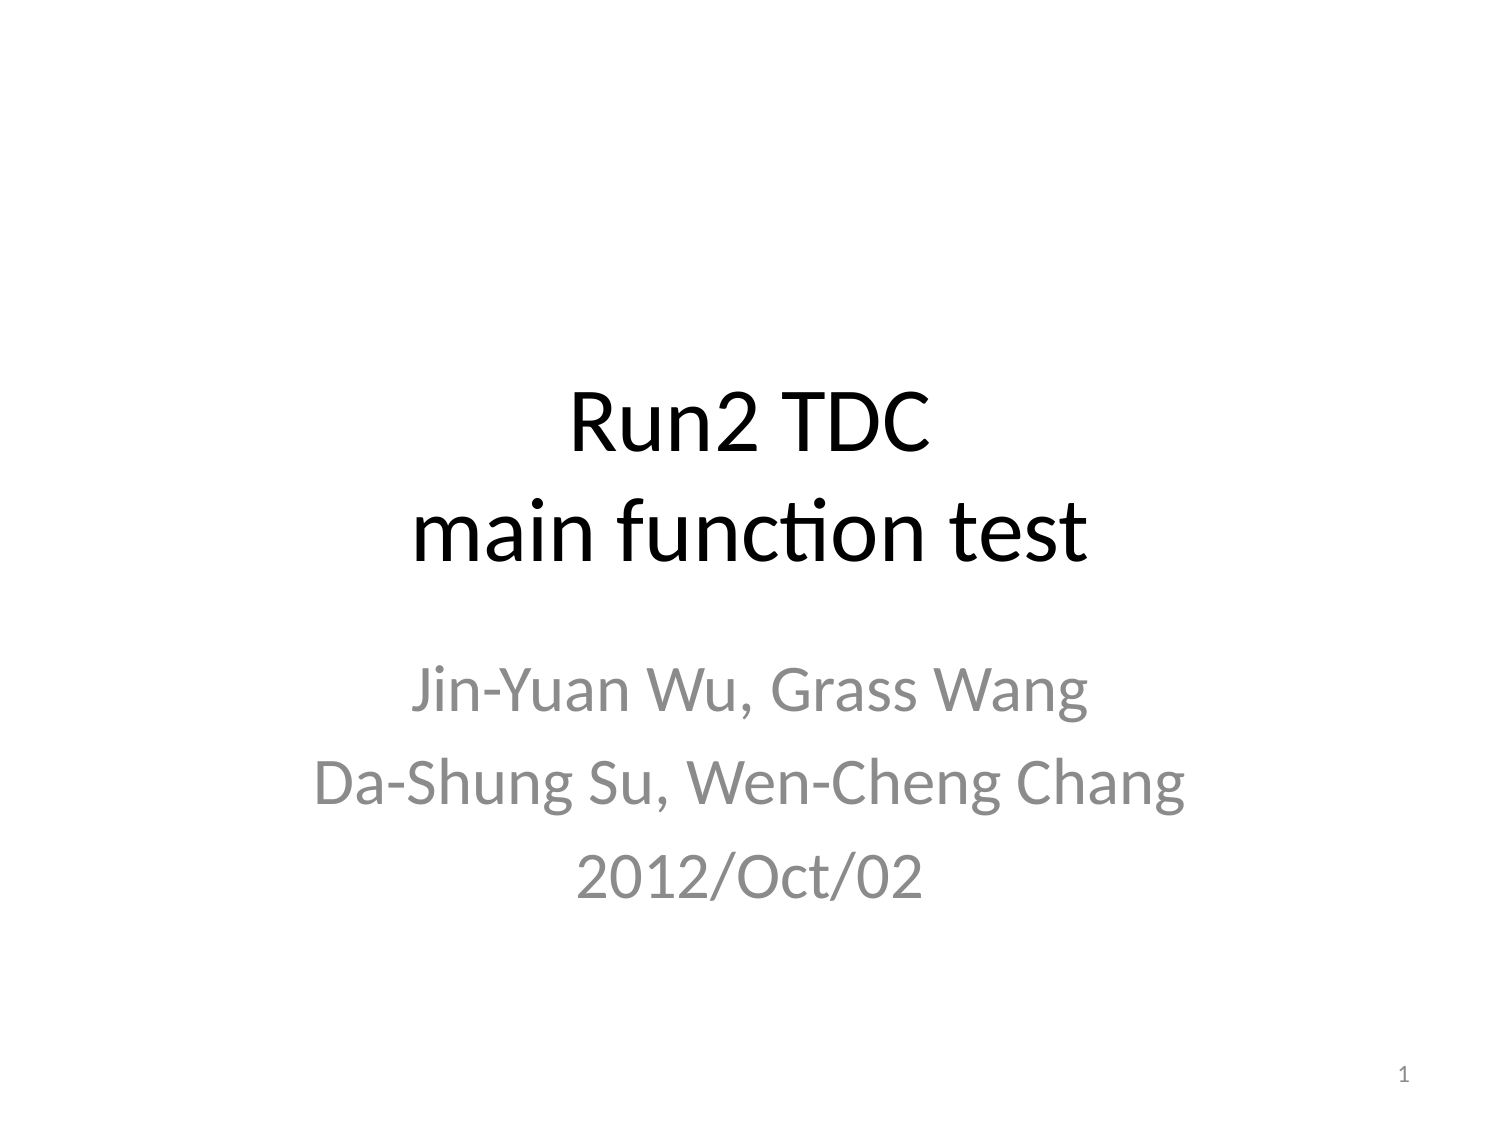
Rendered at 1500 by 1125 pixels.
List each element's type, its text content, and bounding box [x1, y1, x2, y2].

subtitle Jin-Yuan Wu, Grass Wang Da-Shung Su, Wen-Cheng Chang 2012/Oct/02 [225, 637, 1275, 925]
slide_number 1 [1074, 1042, 1425, 1103]
title Run2 TDC main function test [112, 349, 1388, 591]
